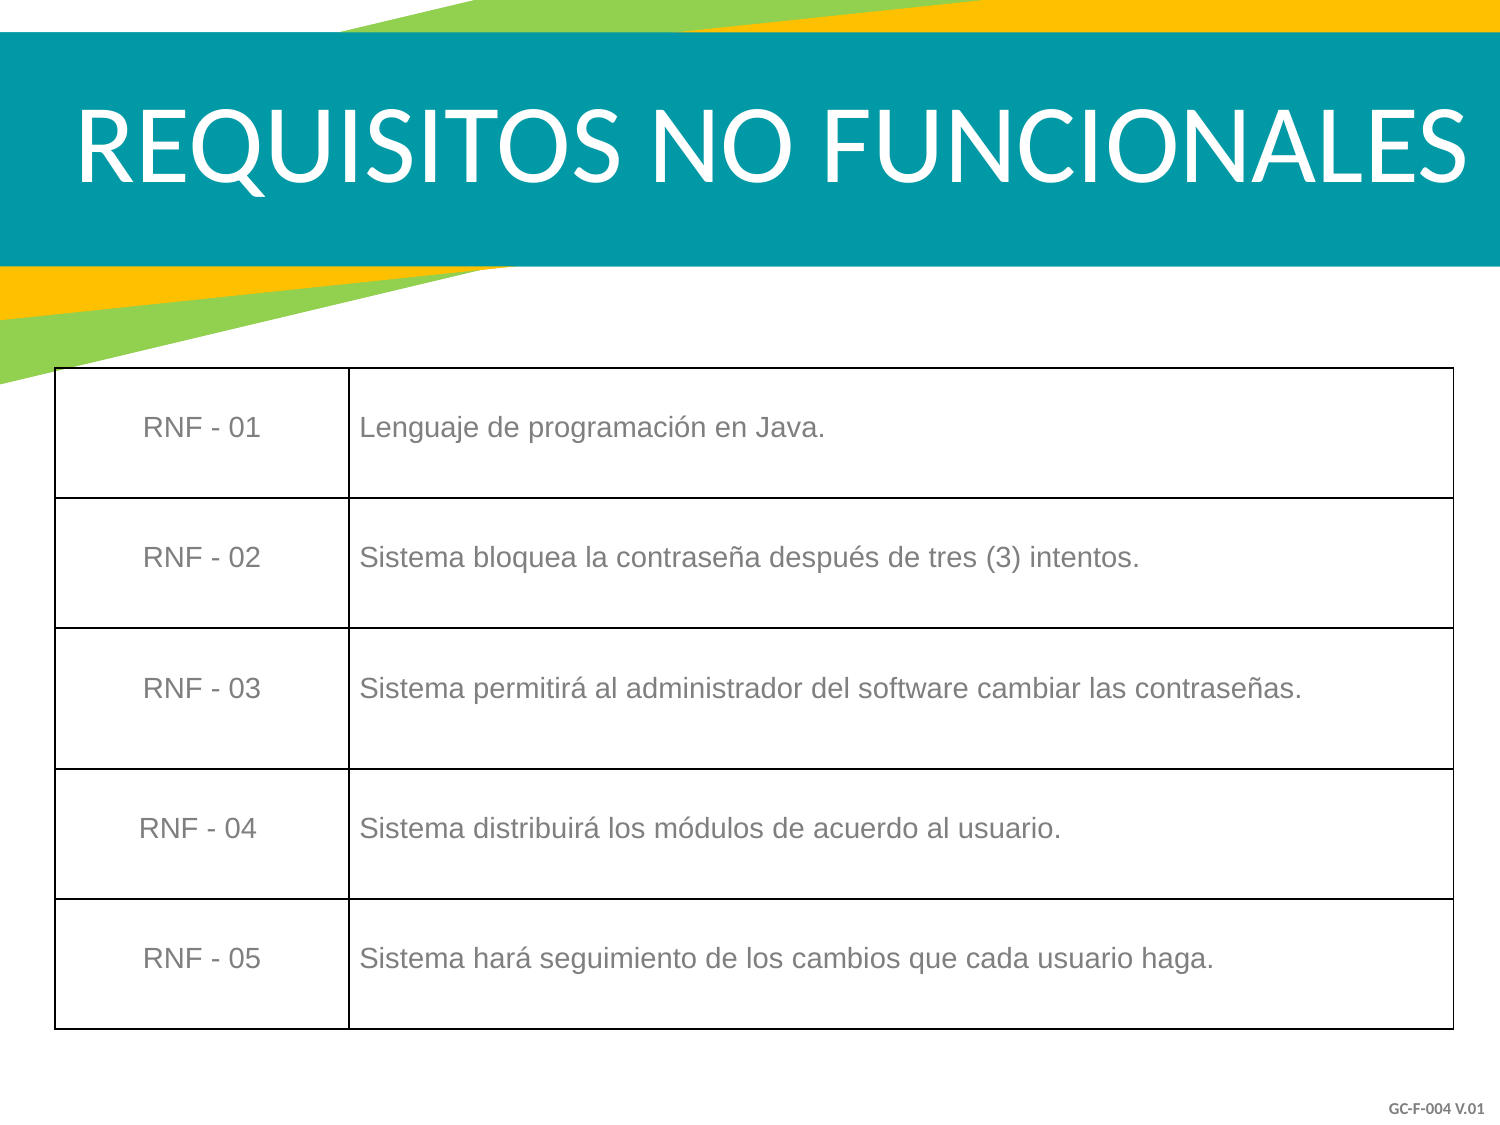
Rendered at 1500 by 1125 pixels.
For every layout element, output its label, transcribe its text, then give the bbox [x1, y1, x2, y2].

table_header RNF - 01 [56, 369, 348, 497]
table_cell Sistema bloquea la contraseña después de tres (3) intentos. [350, 499, 1453, 627]
table_cell RNF - 03 [56, 629, 348, 768]
text_box [0, 0, 1500, 1125]
text_box [147, 339, 1460, 1036]
table_cell Sistema distribuirá los módulos de acuerdo al usuario. [350, 770, 1453, 898]
table_cell Sistema hará seguimiento de los cambios que cada usuario haga. [350, 900, 1453, 1028]
table_cell RNF - 02 [56, 499, 348, 627]
text_box REQUISITOS NO FUNCIONALES [59, 64, 1500, 211]
table_header Lenguaje de programación en Java. [350, 369, 1453, 497]
table_cell Sistema permitirá al administrador del software cambiar las contraseñas. [350, 629, 1453, 768]
table_cell RNF - 04 [56, 770, 348, 898]
table_cell RNF - 05 [56, 900, 348, 1028]
